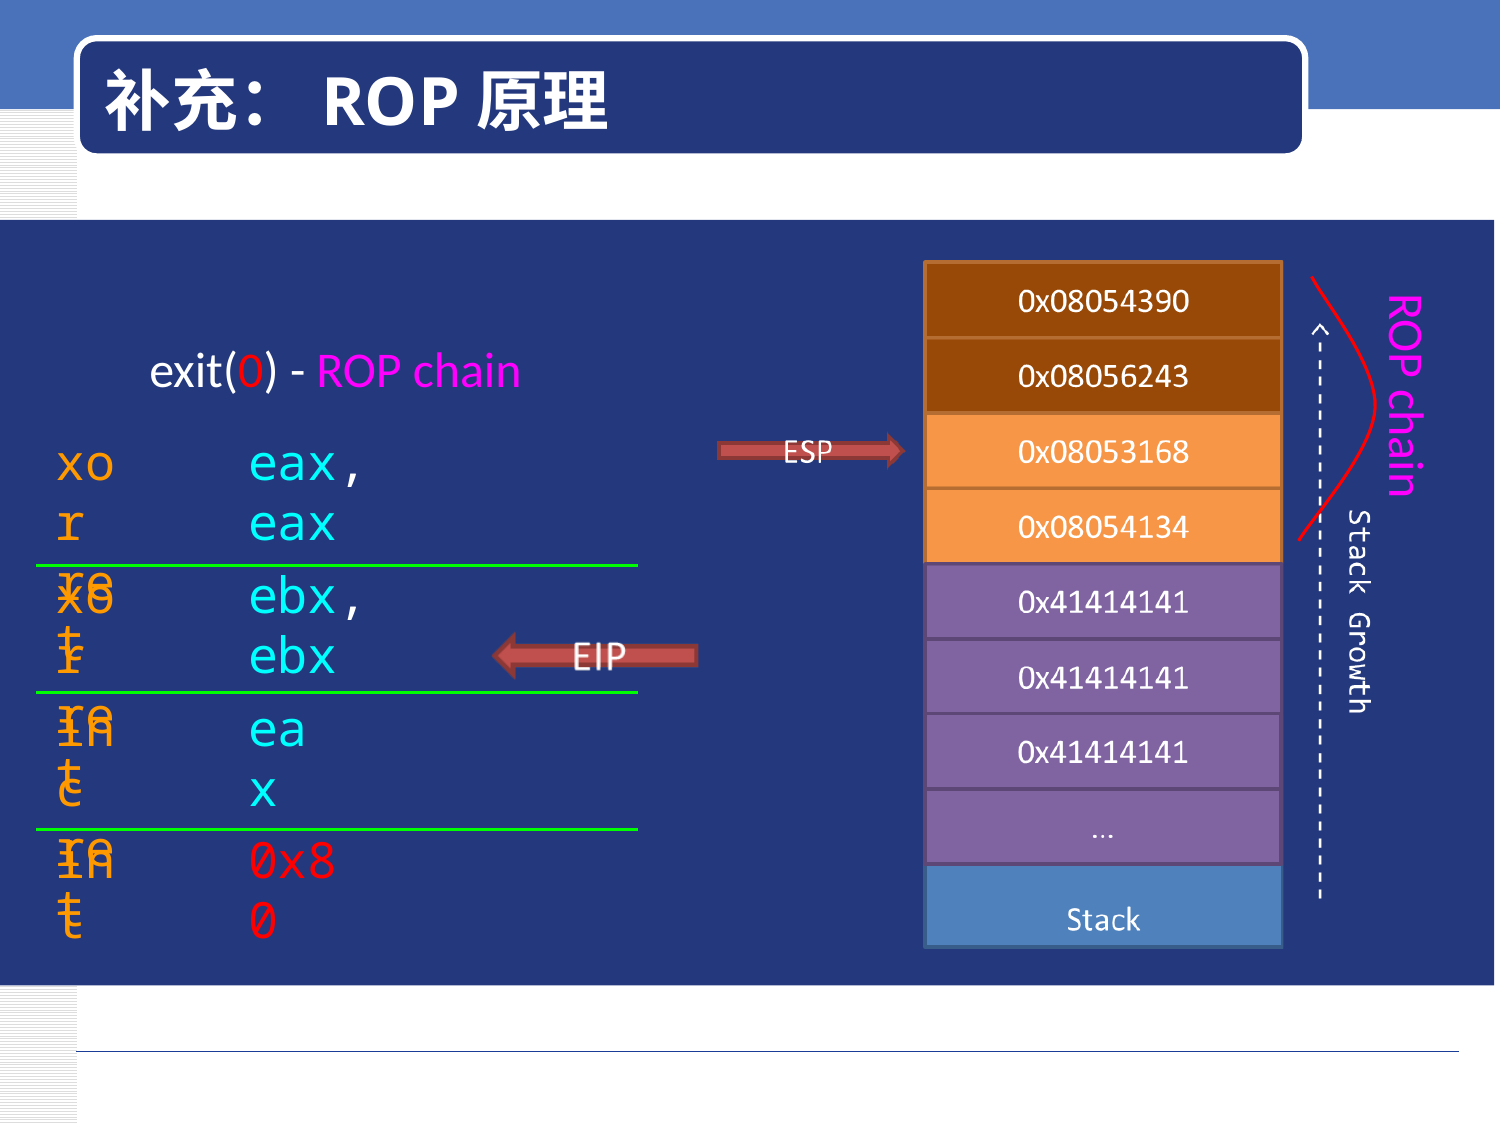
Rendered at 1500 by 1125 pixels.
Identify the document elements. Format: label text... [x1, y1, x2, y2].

text_box exit(0) - ROP chain [147, 335, 526, 398]
title 补充：ROP原理 [89, 52, 1425, 145]
text_box [491, 615, 699, 709]
text_box int [53, 830, 140, 949]
text_box ebx, ebx [245, 561, 470, 565]
text_box eax, eax [245, 428, 470, 551]
text_box [717, 260, 1284, 962]
text_box [1298, 276, 1376, 541]
text_box ebx, ebx [245, 566, 470, 684]
text_box 0x80 [246, 830, 361, 949]
text_box xor ret [53, 428, 141, 561]
text_box eax [245, 694, 333, 817]
text_box ROP chain [1374, 291, 1429, 502]
text_box xor ret [53, 566, 141, 692]
text_box xor ret [53, 561, 141, 565]
text_box inc ret [53, 694, 141, 829]
text_box [0, 218, 1496, 987]
text_box [1283, 301, 1391, 921]
